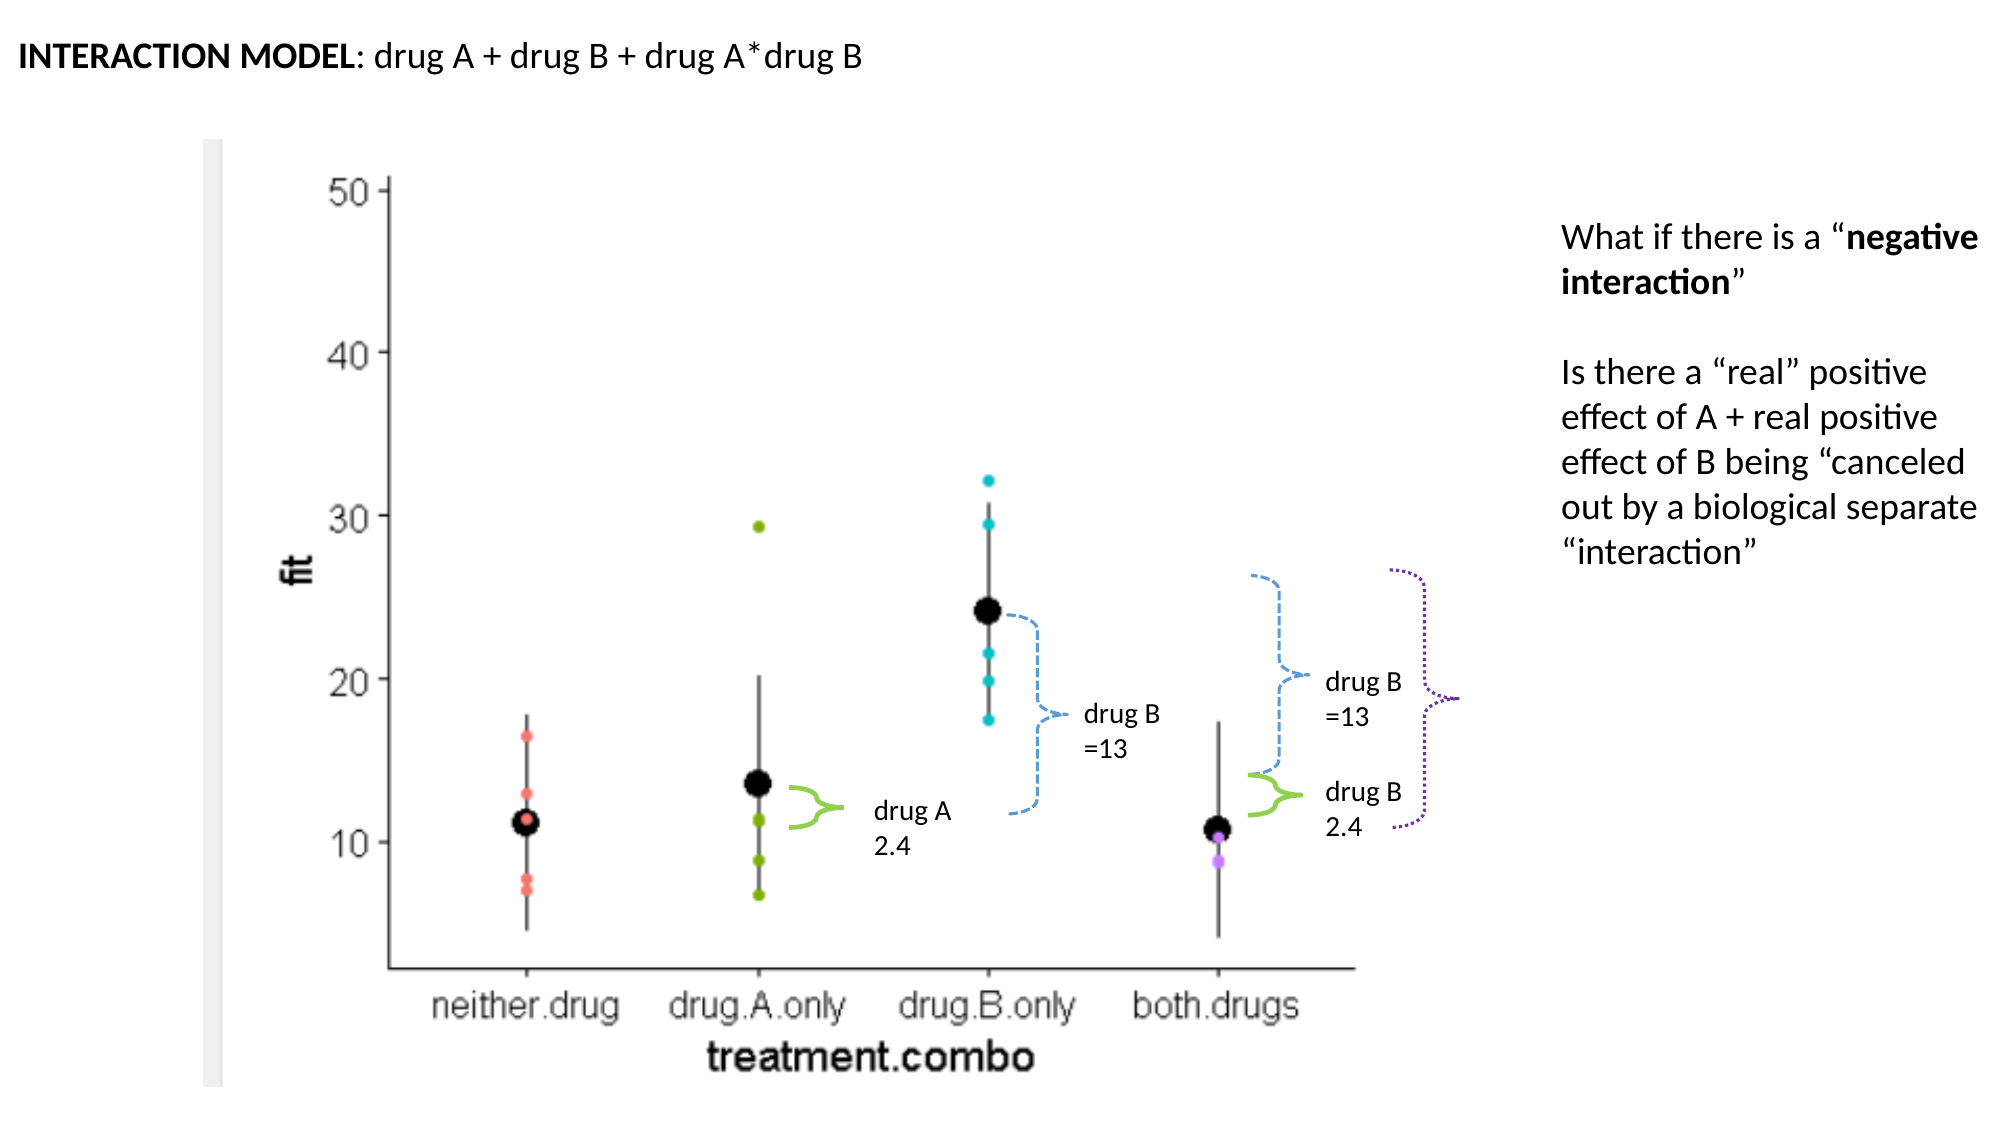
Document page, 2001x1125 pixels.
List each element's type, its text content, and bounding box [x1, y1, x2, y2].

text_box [202, 139, 1460, 1088]
text_box INTERACTION MODEL: drug A + drug B + drug A*drug B [3, 23, 955, 84]
picture [1180, 593, 1246, 956]
text_box What if there is a “negative interaction” Is there a “real” positive effect of A + real positive effect of B being “canceled out by a biological separate “interaction” [1546, 204, 2000, 580]
